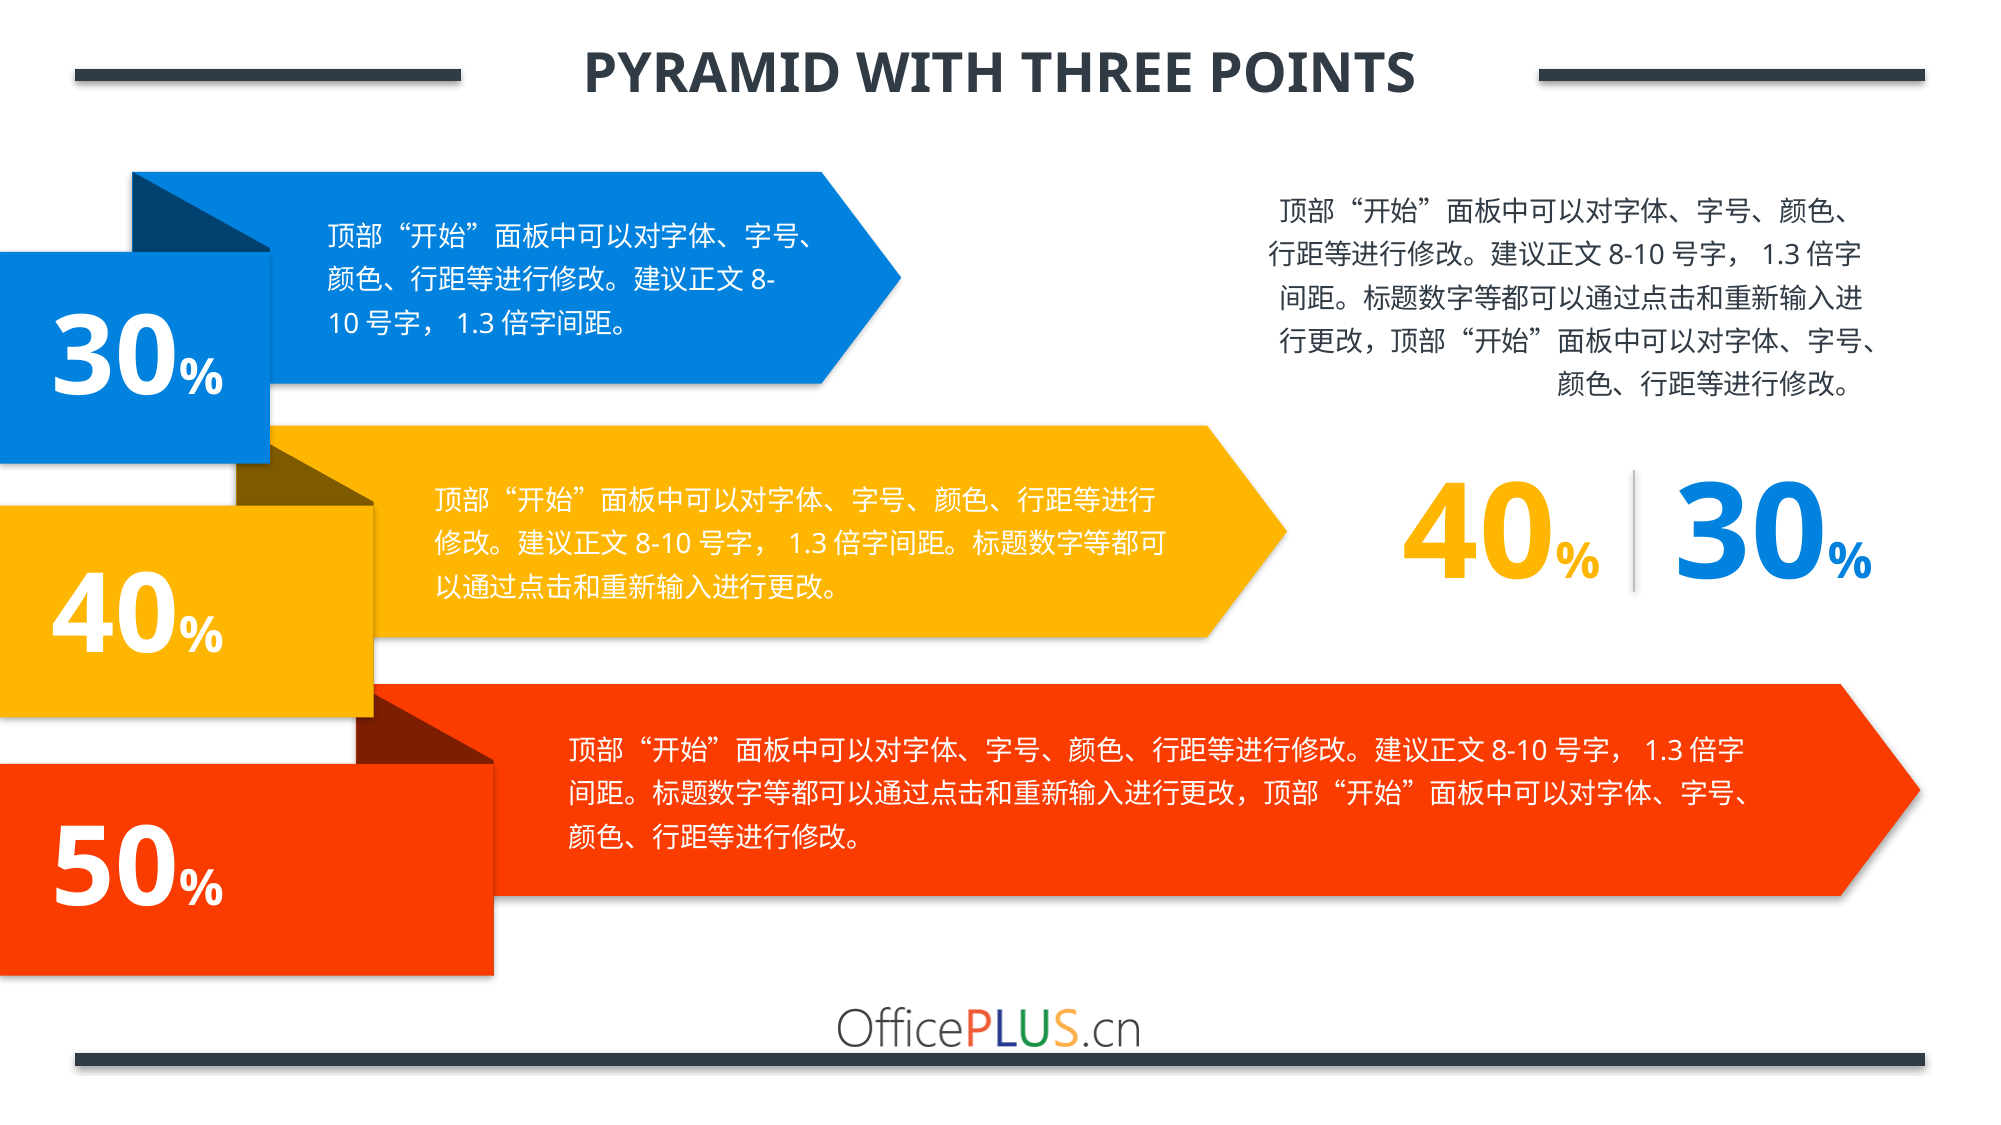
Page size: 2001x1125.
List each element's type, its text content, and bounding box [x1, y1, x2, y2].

text_box [275, 424, 1288, 639]
text_box 30% [36, 275, 239, 424]
text_box [0, 763, 494, 976]
text_box 40% [1388, 438, 1616, 613]
text_box 30% [1660, 438, 1888, 613]
list PYRAMID WITH THREE POINTS [460, 29, 1540, 121]
text_box [0, 251, 271, 464]
text_box [138, 171, 902, 385]
picture [838, 1006, 1139, 1048]
text_box [130, 170, 272, 252]
text_box [0, 505, 374, 718]
text_box 40% [36, 533, 239, 682]
text_box [354, 693, 496, 767]
text_box 顶部“开始”面板中可以对字体、字号、颜色、行距等进行修改。建议正文8-10号字，1.3倍字间距。标题数字等都可以通过点击和重新输入进行更改。 [419, 465, 1190, 610]
text_box 顶部“开始”面板中可以对字体、字号、颜色、行距等进行修改。建议正文8-10号字，1.3倍字间距。标题数字等都可以通过点击和重新输入进行更改，顶部“开始”面板中可以对字体、字号、颜色、行距等进行修改。 [554, 715, 1781, 861]
text_box [377, 683, 1922, 897]
text_box 顶部“开始”面板中可以对字体、字号、颜色、行距等进行修改。建议正文8-10号字，1.3倍字间距。 [312, 201, 819, 347]
text_box 50% [36, 786, 239, 935]
text_box [234, 444, 376, 507]
text_box 顶部“开始”面板中可以对字体、字号、颜色、行距等进行修改。建议正文8-10号字，1.3倍字间距。标题数字等都可以通过点击和重新输入进行更改，顶部“开始”面板中可以对字体、字号、颜色、行距等进行修改。 [1239, 176, 1878, 408]
